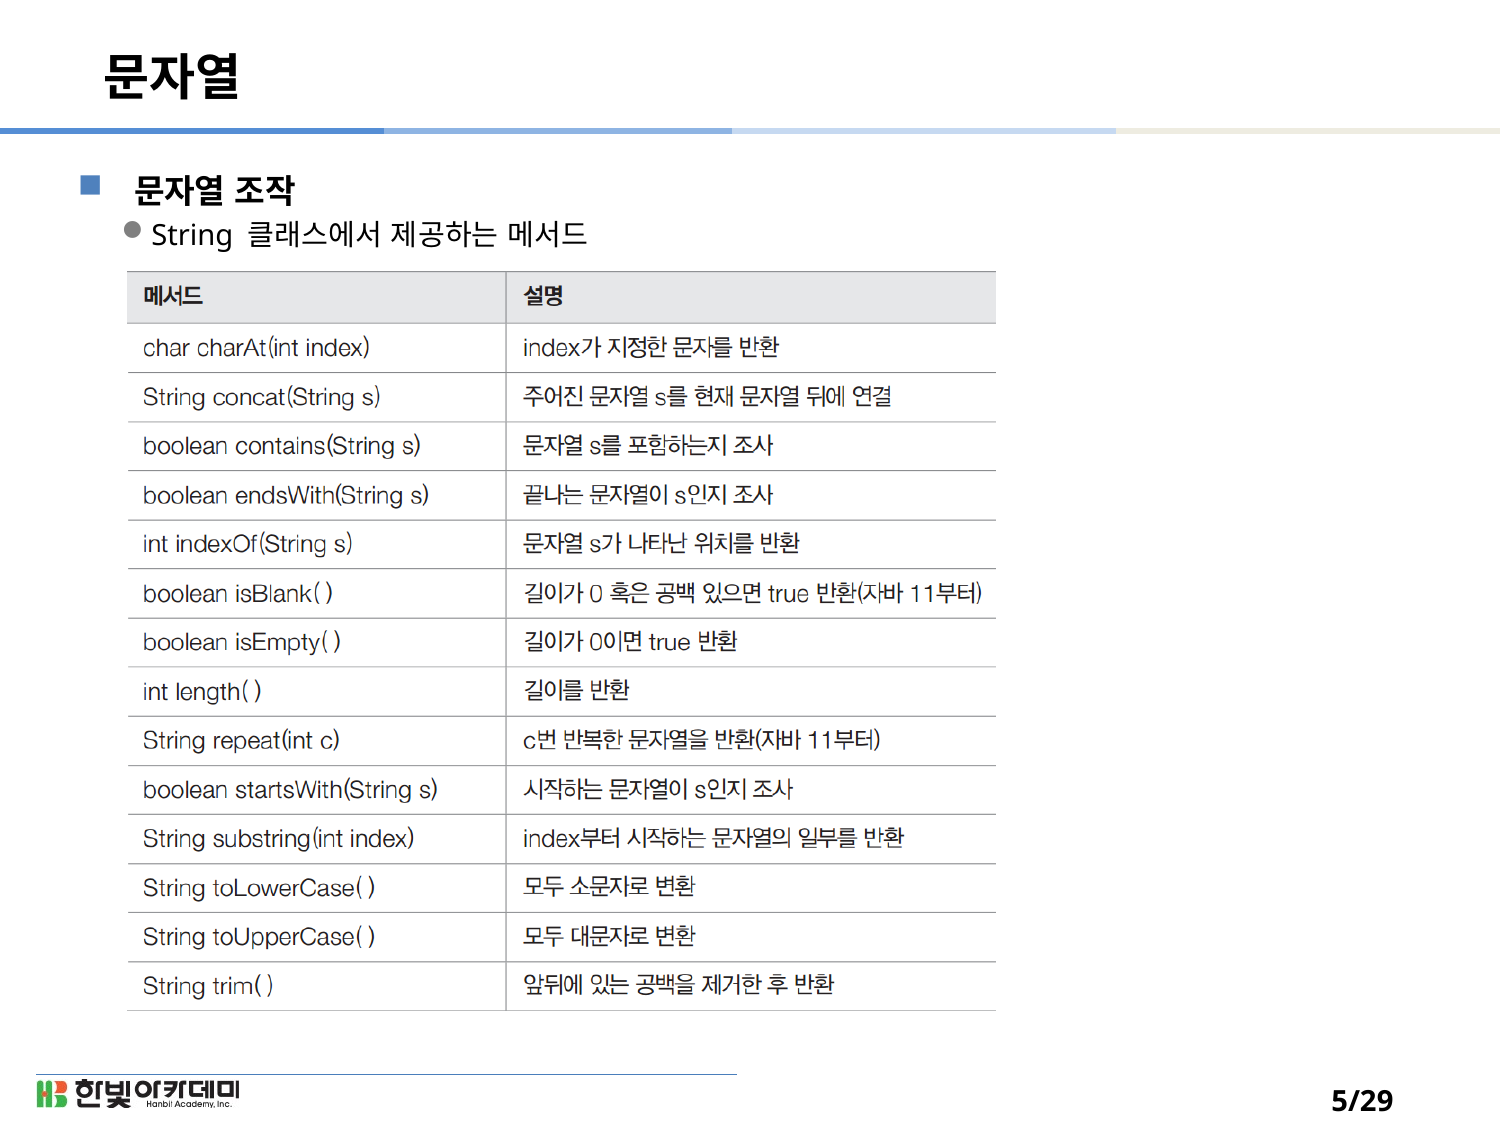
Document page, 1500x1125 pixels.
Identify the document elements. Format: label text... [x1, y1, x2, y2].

title 문자열 [88, 30, 1330, 121]
picture [126, 268, 996, 1011]
list 문자열 조작 String 클래스에서 제공하는 메서드 [62, 142, 1435, 1083]
picture [36, 1079, 239, 1108]
